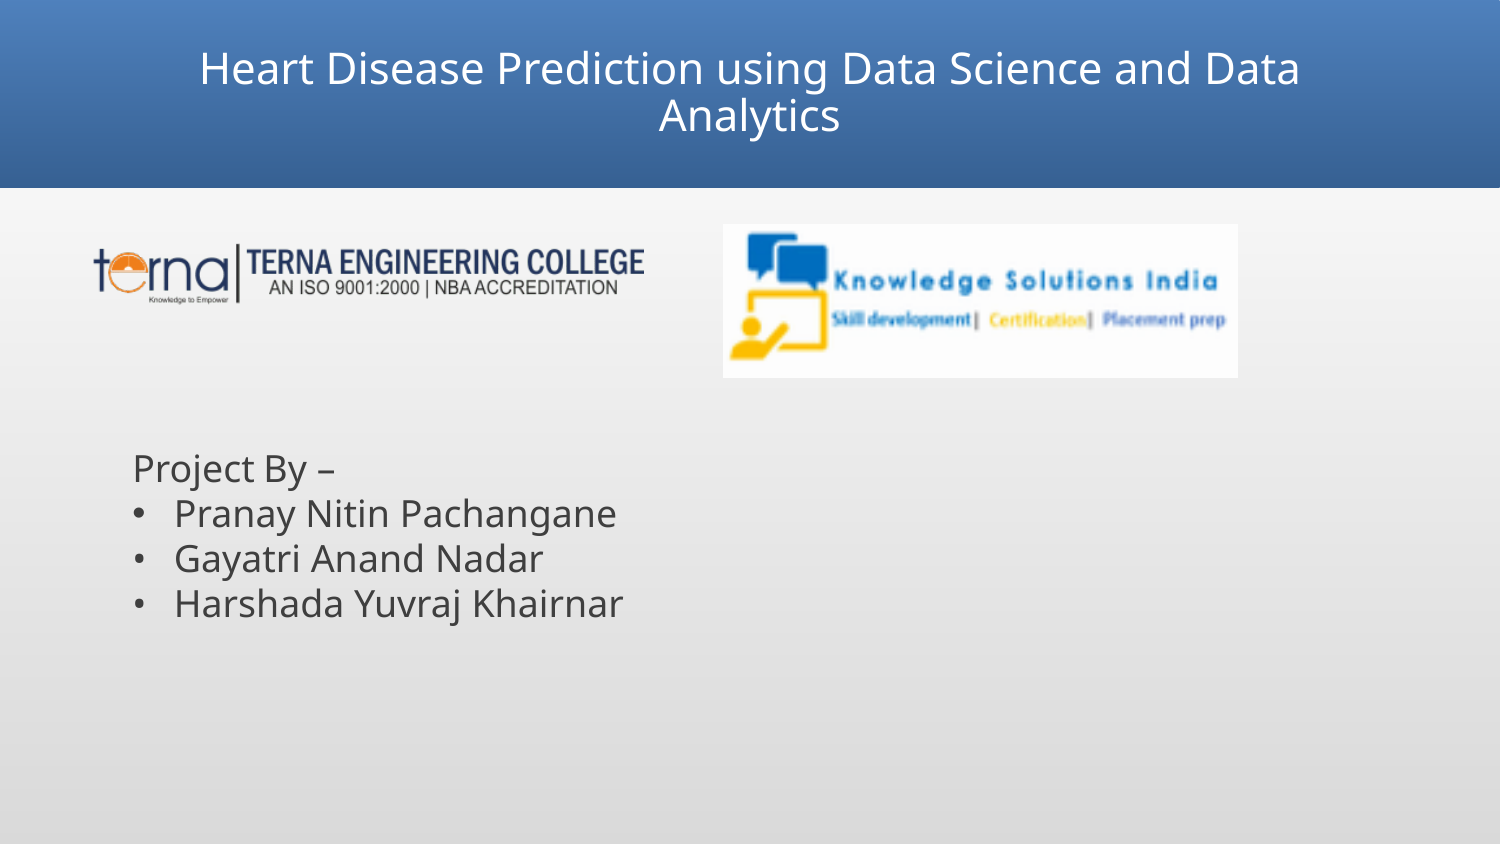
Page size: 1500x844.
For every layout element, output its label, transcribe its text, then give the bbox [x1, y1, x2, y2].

picture [93, 243, 644, 305]
title Heart Disease Prediction using Data Science and Data Analytics [131, 12, 1369, 176]
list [723, 224, 1238, 378]
text_box Project By – Pranay Nitin Pachangane Gayatri Anand Nadar Harshada Yuvraj Khairnar [121, 439, 715, 676]
